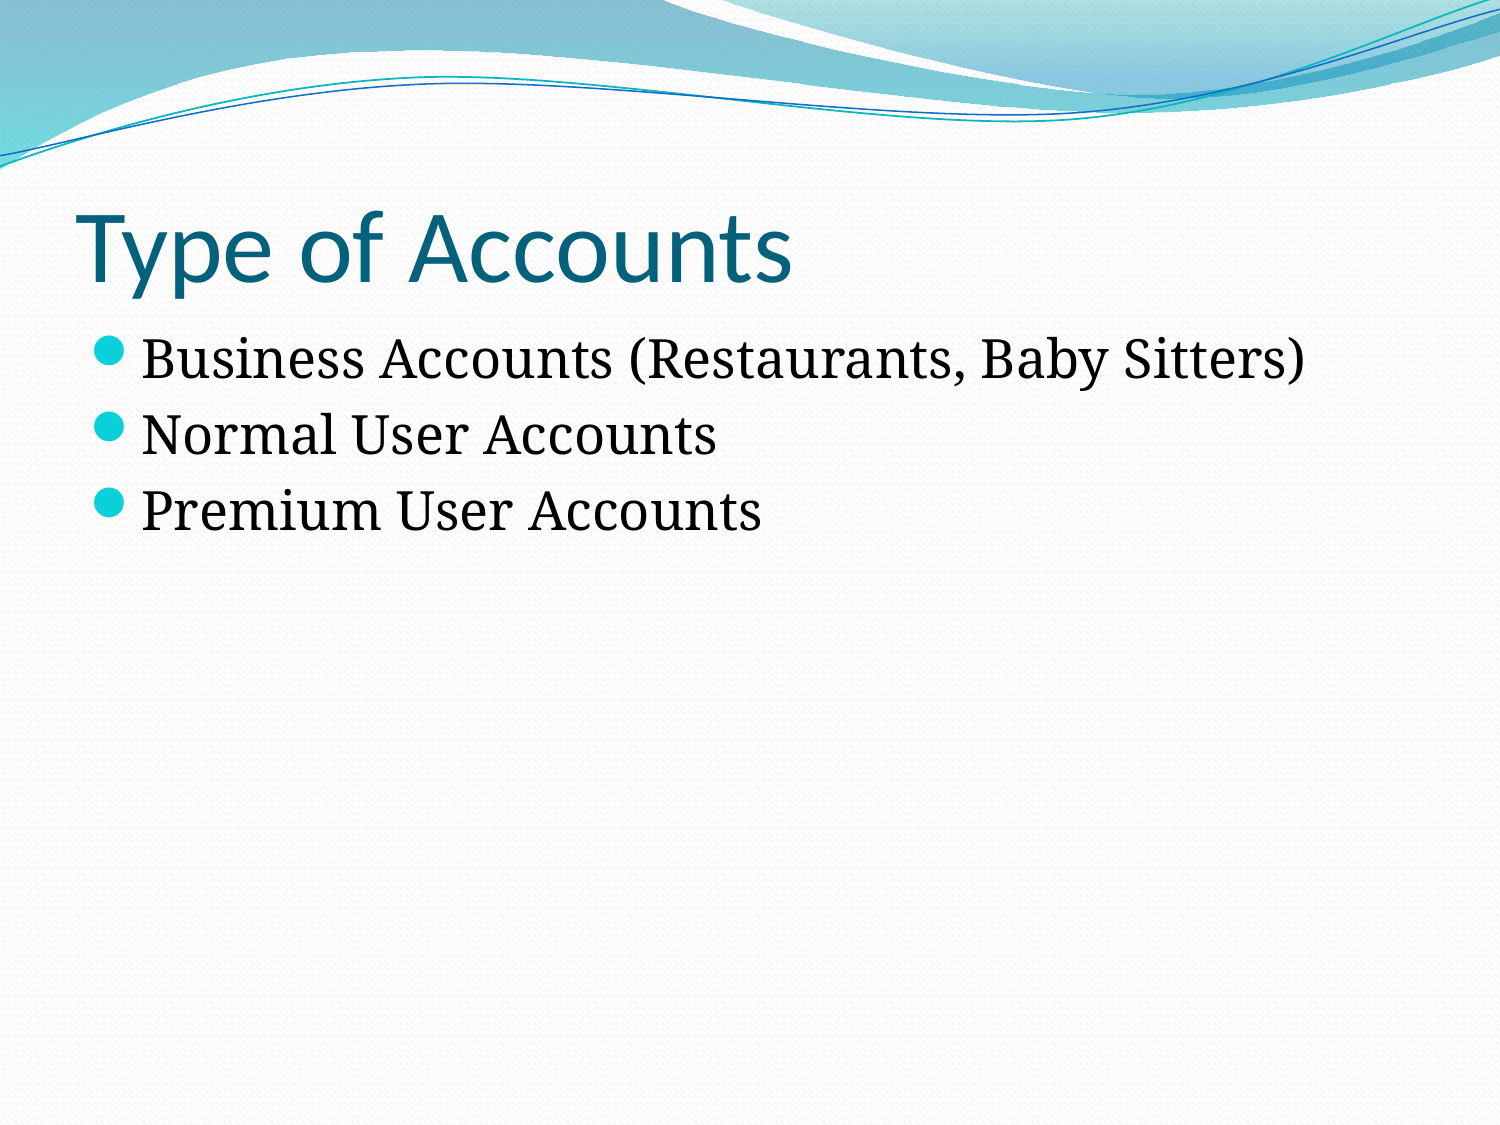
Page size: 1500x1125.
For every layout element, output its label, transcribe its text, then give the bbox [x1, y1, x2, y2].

title Type of Accounts [75, 115, 1425, 303]
list Business Accounts (Restaurants, Baby Sitters) Normal User Accounts Premium User Accounts [75, 317, 1425, 1038]
